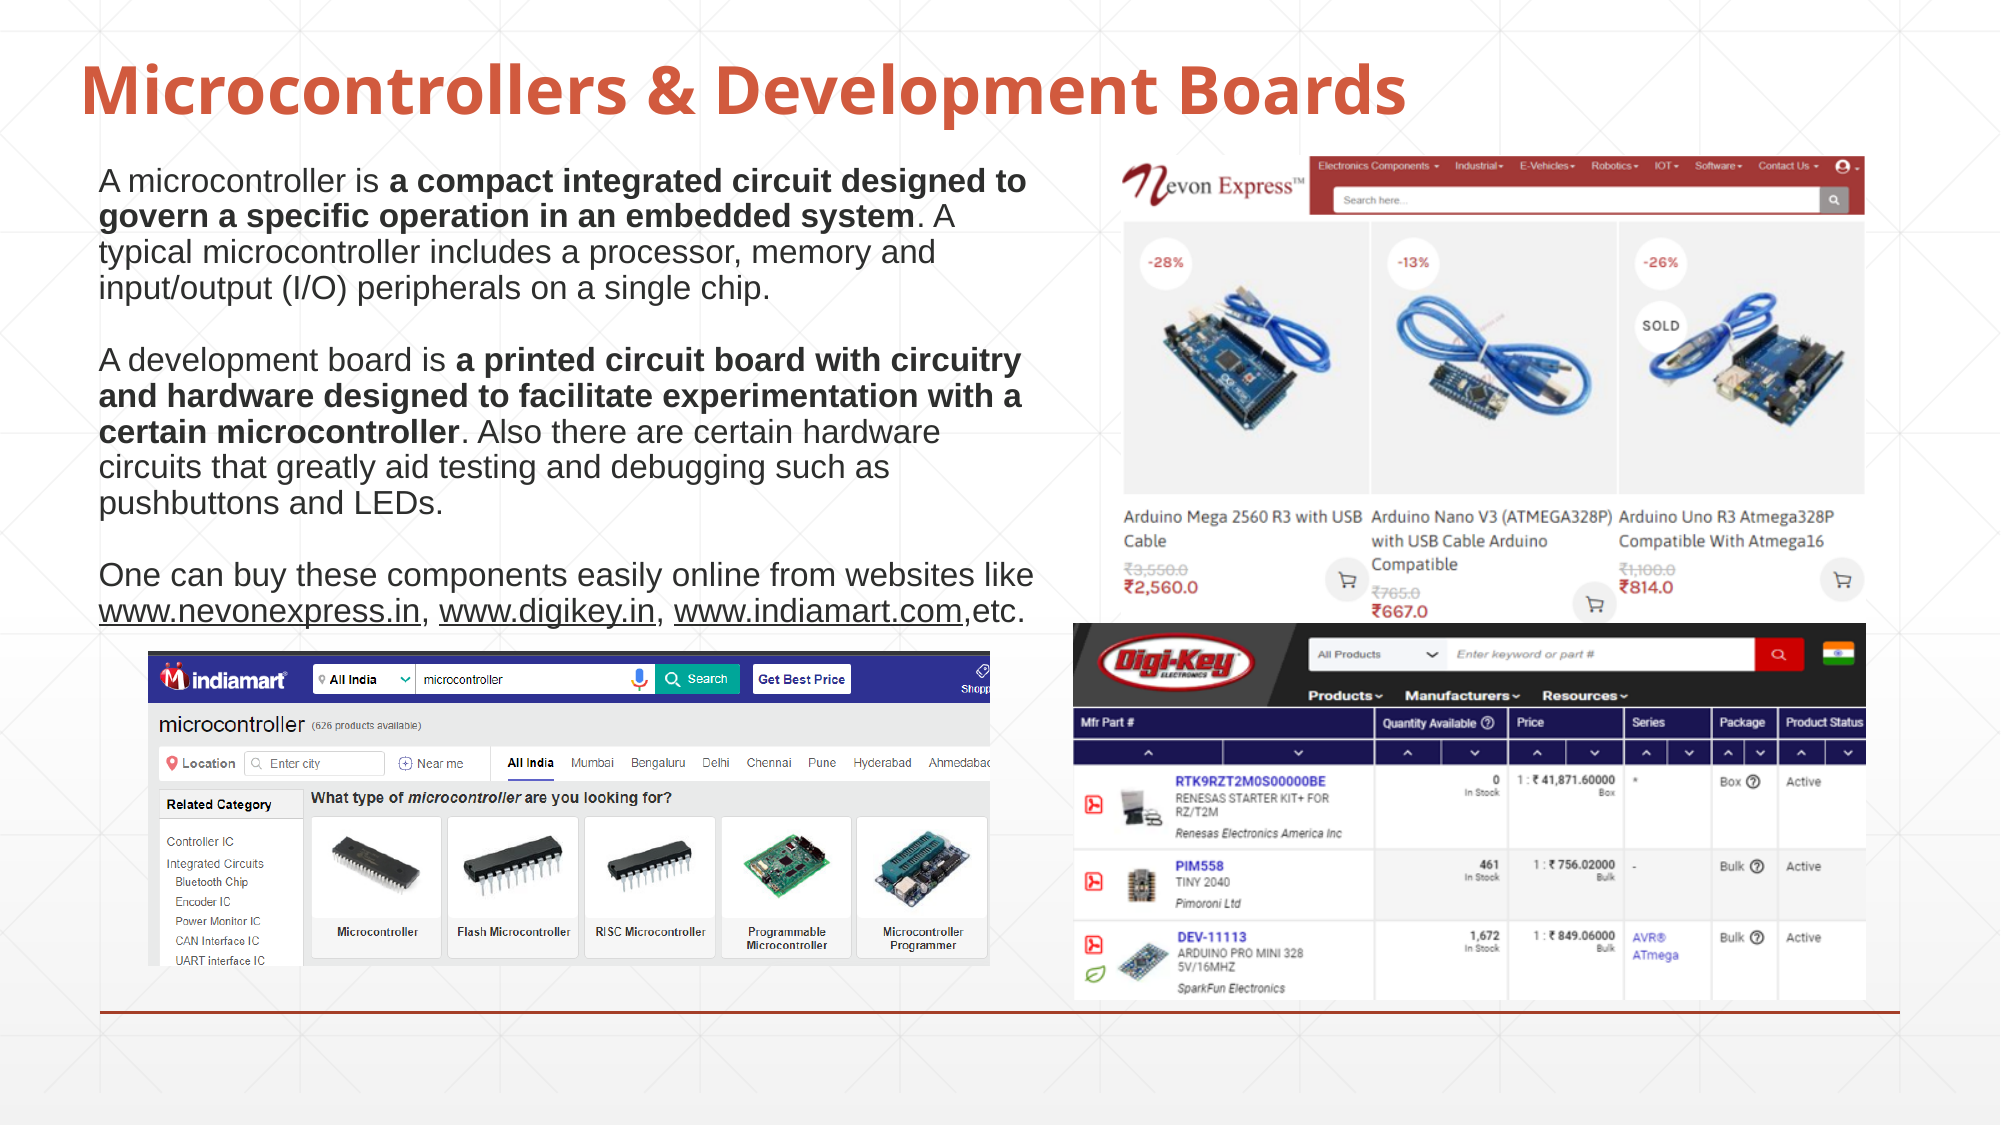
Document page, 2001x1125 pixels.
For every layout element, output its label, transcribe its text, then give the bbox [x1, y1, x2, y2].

title Microcontrollers & Development Boards [64, 27, 1640, 137]
picture [1073, 155, 1866, 1000]
picture [147, 651, 990, 966]
text_box A microcontroller is a compact integrated circuit designed to govern a specific operation in an embedded system. A typical microcontroller includes a processor, memory and input/output (I/O) peripherals on a single chip. A development board is a printed circuit board with circuitry and hardware designed to facilitate experimentation with a certain microcontroller. Also there are certain hardware circuits that greatly aid testing and debugging such as pushbuttons and LEDs. One can buy these components easily online from websites like www.nevonexpress.in, www.digikey.in, www.indiamart.com,etc. [83, 155, 1055, 674]
